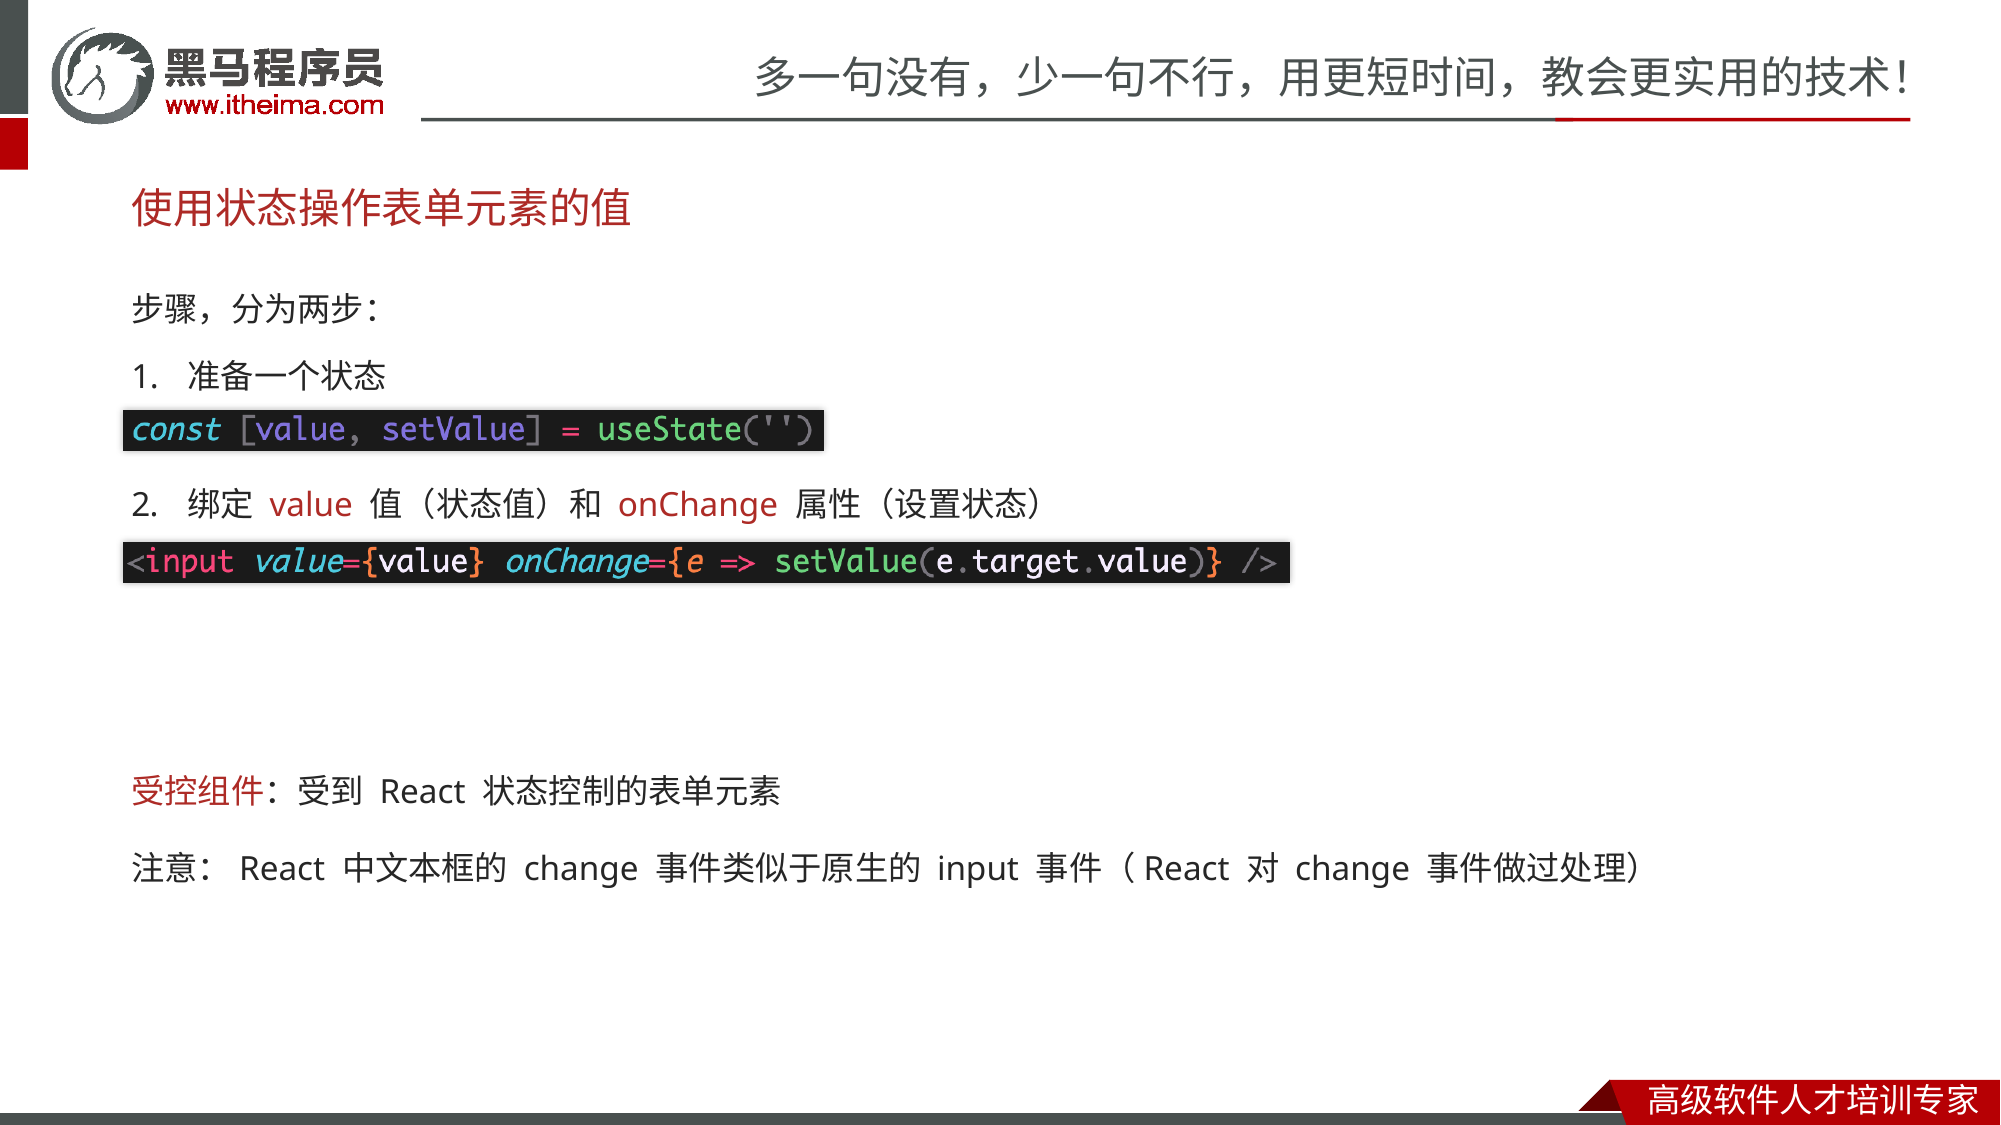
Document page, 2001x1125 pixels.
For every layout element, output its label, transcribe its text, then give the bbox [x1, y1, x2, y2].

picture [50, 26, 384, 125]
title 使用状态操作表单元素的值 [116, 164, 1876, 249]
list 步骤，分为两步： 准备一个状态 [116, 261, 1876, 1008]
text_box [116, 475, 1296, 590]
picture [116, 403, 830, 458]
text_box 受控组件：受到 React 状态控制的表单元素 [116, 763, 1244, 818]
text_box 注意：React 中文本框的 change 事件类似于原生的 input 事件（React 对 change 事件做过处理） [116, 840, 1725, 895]
